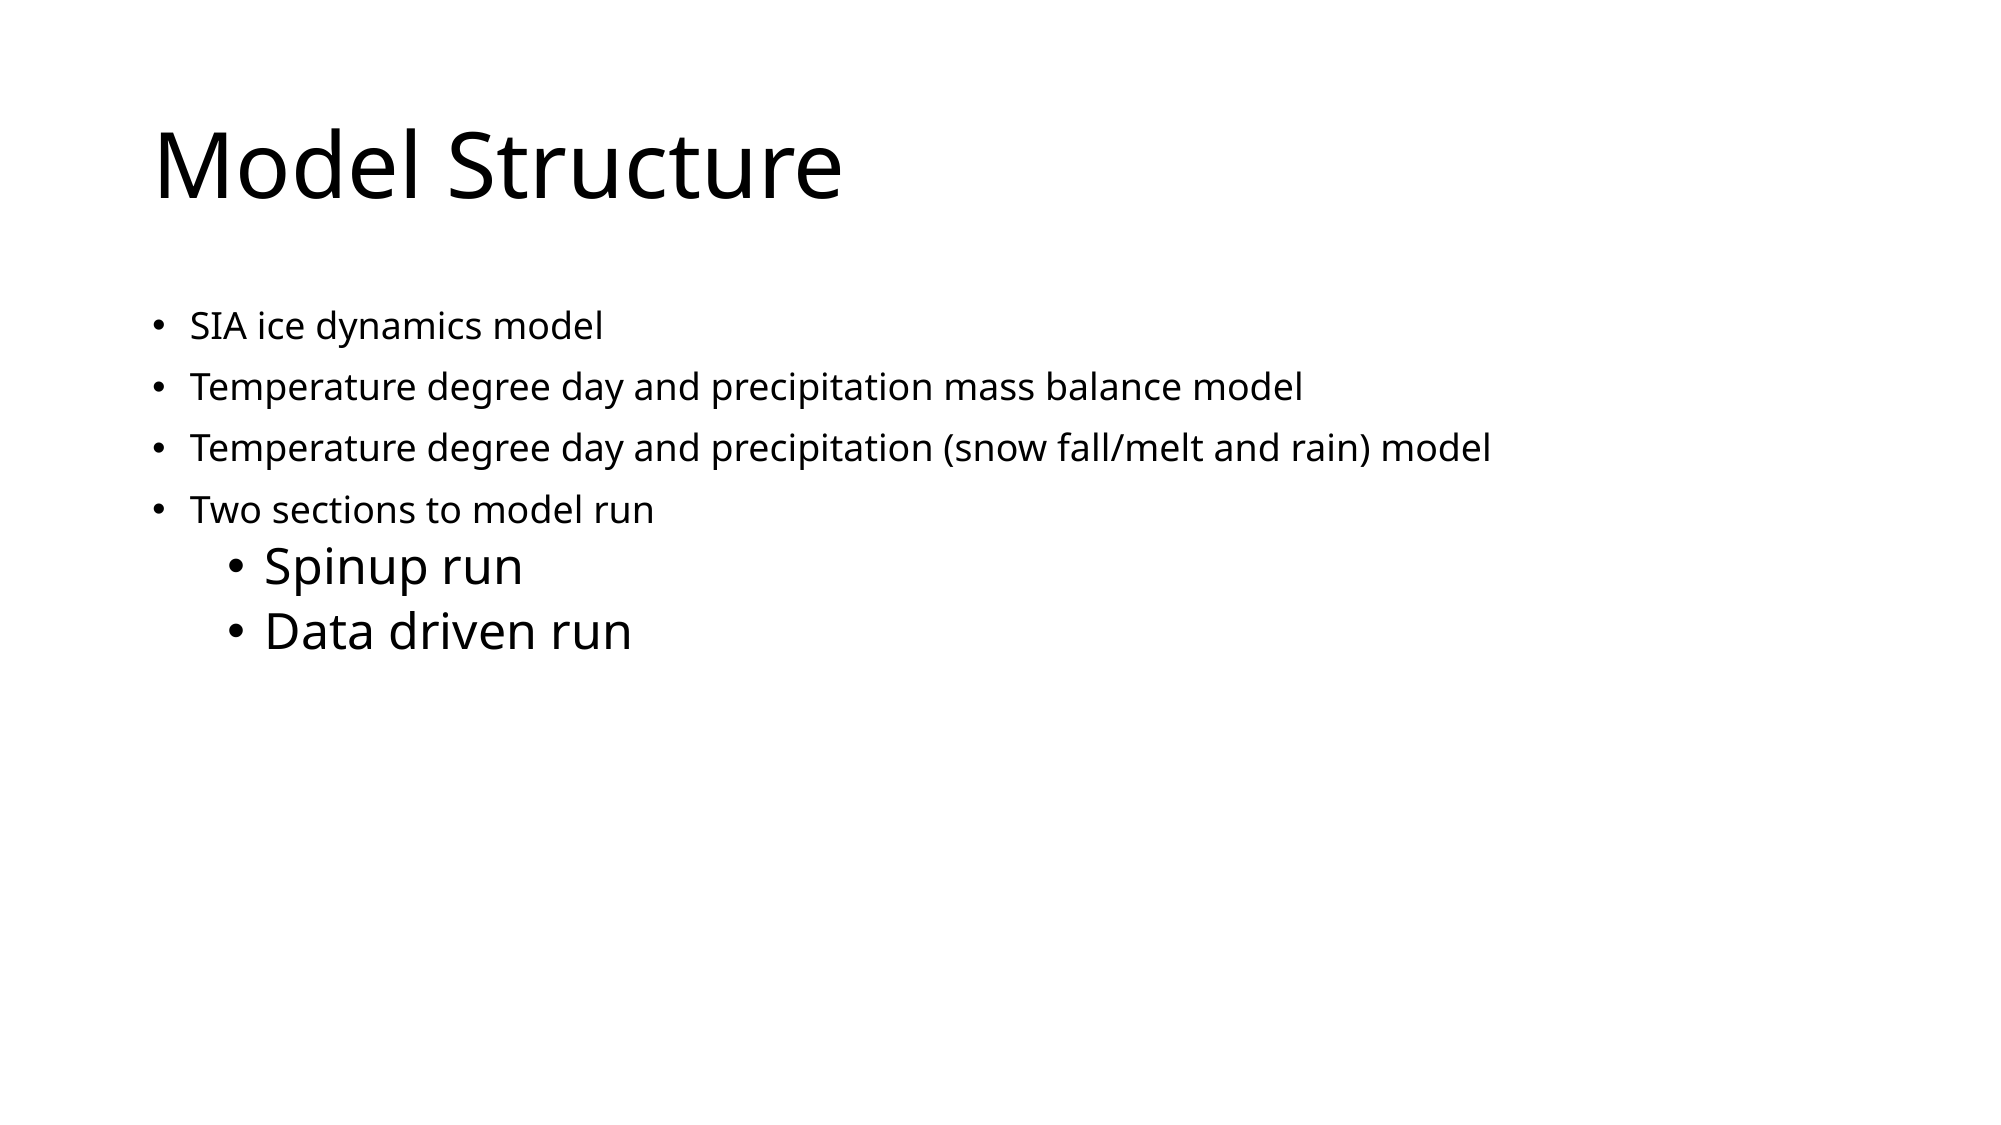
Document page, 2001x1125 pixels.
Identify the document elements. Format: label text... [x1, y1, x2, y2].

title Model Structure [137, 59, 1863, 278]
list SIA ice dynamics model Temperature degree day and precipitation mass balance model Temperature degree day and precipitation (snow fall/melt and rain) model Two sections to model run Spinup run Data driven run [137, 299, 1863, 1014]
